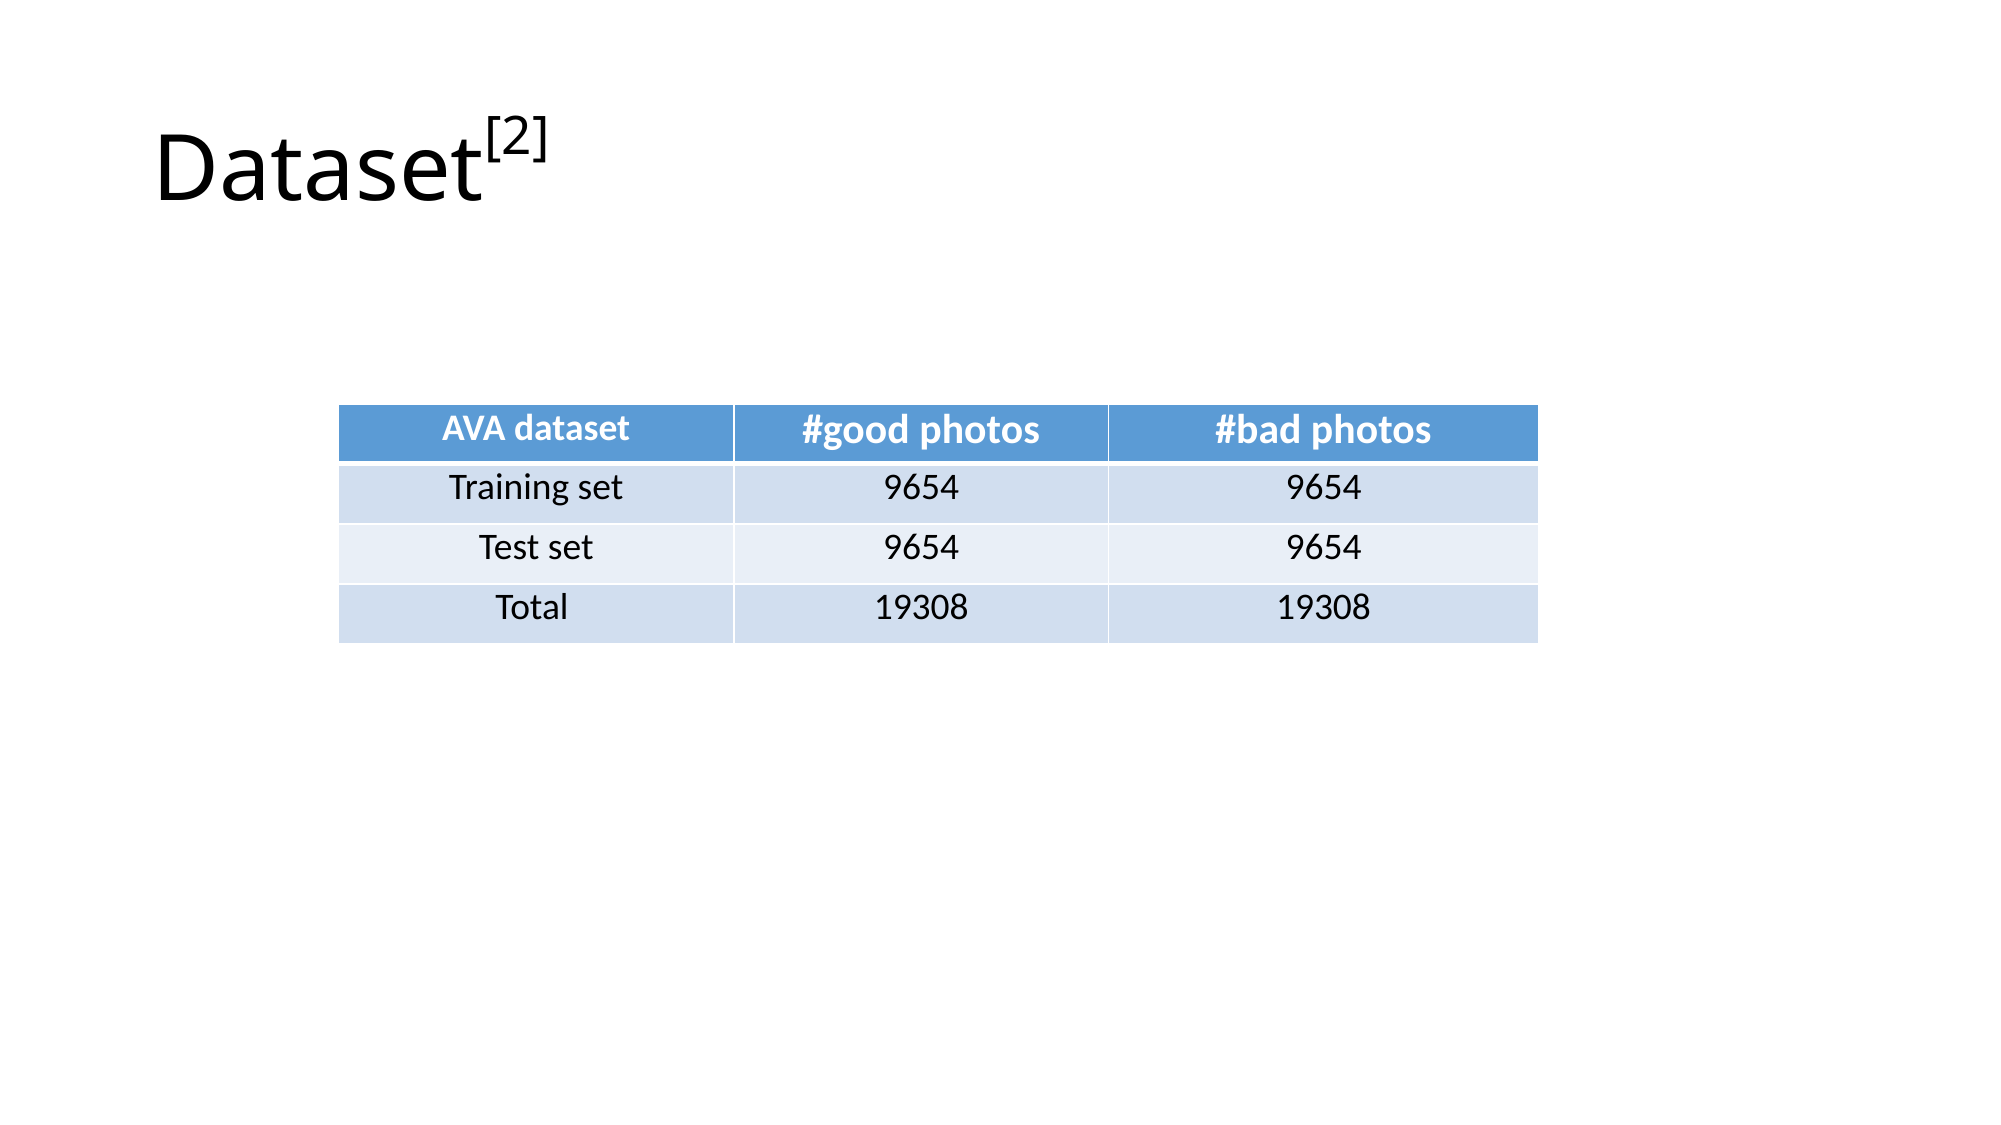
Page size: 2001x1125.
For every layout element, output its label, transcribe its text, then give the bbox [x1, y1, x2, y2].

table_header AVA dataset [339, 405, 733, 461]
table_cell 9654 [1109, 466, 1538, 523]
table_cell 9654 [735, 466, 1108, 523]
table_cell Test set [339, 525, 733, 583]
table_cell 19308 [735, 585, 1108, 643]
title Dataset[2] [137, 59, 1863, 278]
table_cell 9654 [735, 525, 1108, 583]
table_cell 19308 [1109, 585, 1538, 643]
table_header #bad photos [1109, 405, 1538, 461]
table_cell Total [339, 585, 733, 643]
table_cell 9654 [1109, 525, 1538, 583]
table_cell Training set [339, 466, 733, 523]
table_header #good photos [735, 405, 1108, 461]
